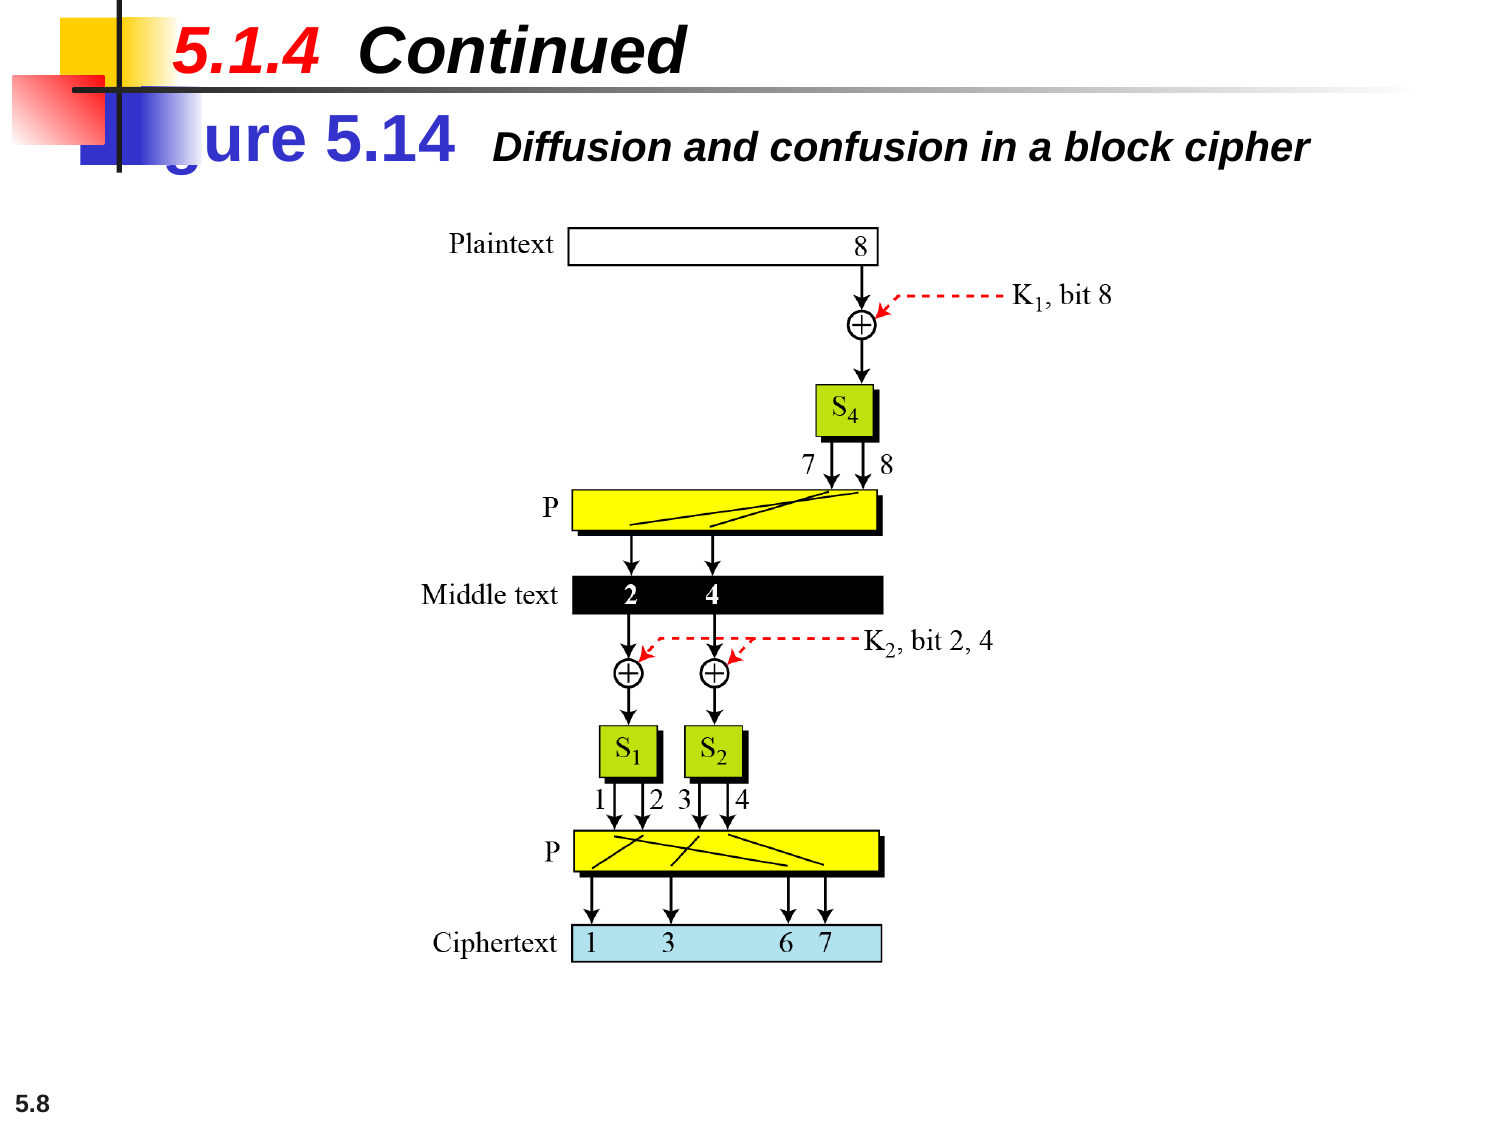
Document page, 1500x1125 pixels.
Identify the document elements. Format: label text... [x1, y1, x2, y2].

text_box [12, 75, 105, 145]
picture [420, 227, 1113, 963]
text_box [703, 87, 1423, 93]
slide_number 5.8 [0, 1050, 313, 1125]
text_box [72, 87, 158, 93]
text_box [60, 17, 116, 86]
text_box Figure 5.14 Diffusion and confusion in a block cipher [88, 93, 1325, 183]
text_box 5.1.4 Continued [158, 0, 703, 95]
text_box [80, 93, 116, 165]
text_box [116, 0, 122, 87]
text_box [122, 17, 158, 86]
text_box [141, 93, 202, 165]
text_box [116, 93, 122, 173]
text_box [122, 93, 141, 165]
